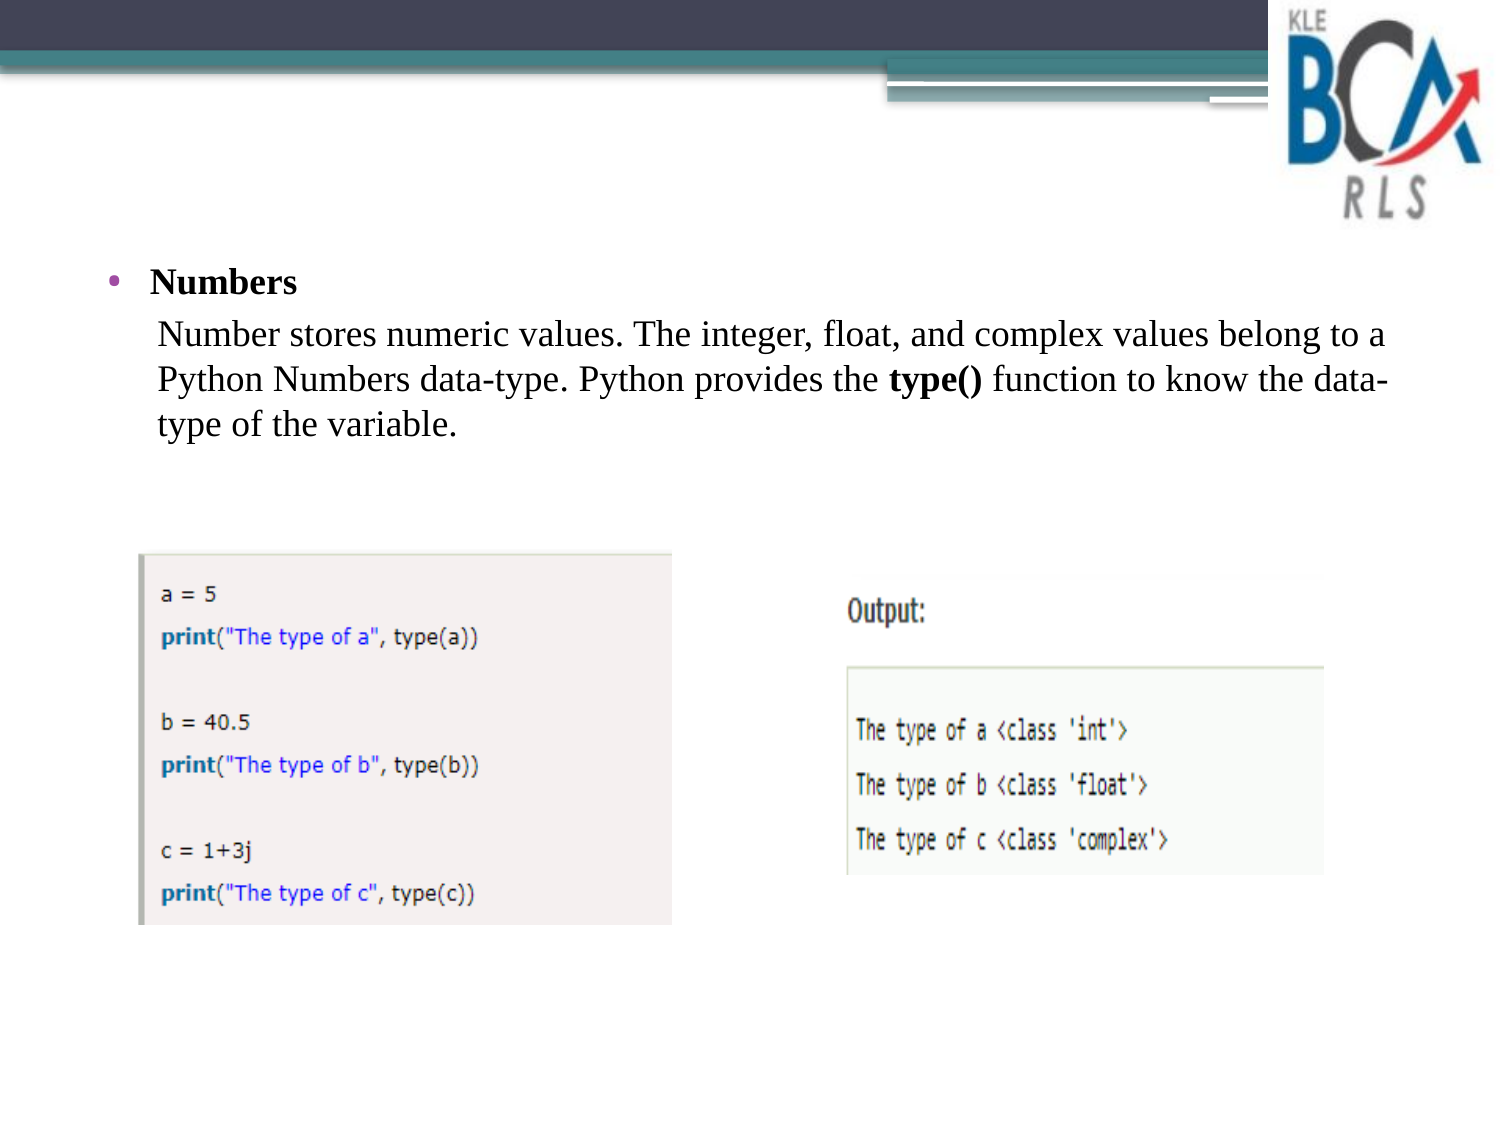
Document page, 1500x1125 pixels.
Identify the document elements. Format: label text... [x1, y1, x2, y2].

list Numbers Number stores numeric values. The integer, float, and complex values belong to a Python Numbers data-type. Python provides the type() function to know the data-type of the variable. [75, 249, 1425, 1079]
picture [824, 574, 1324, 876]
picture [1268, 0, 1500, 238]
picture [137, 549, 673, 926]
